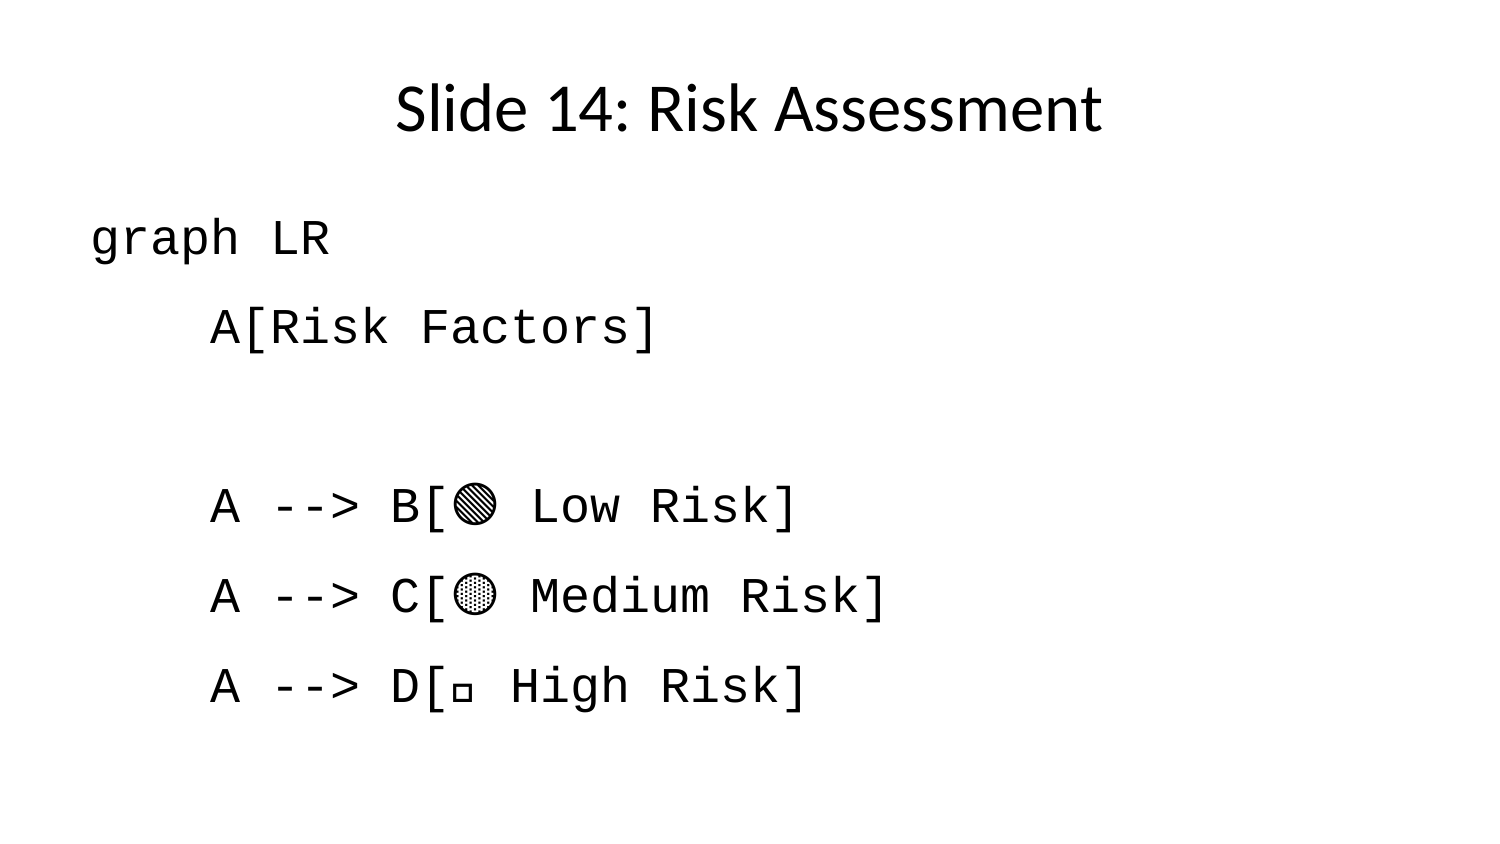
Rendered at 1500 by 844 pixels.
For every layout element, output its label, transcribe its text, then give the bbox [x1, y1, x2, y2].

title Slide 14: Risk Assessment [75, 33, 1425, 175]
list graph LR A[Risk Factors] A --> B[🟢 Low Risk] A --> C[🟡 Medium Risk] A --> D[🔴 High Risk] B --> B1[Standard Framework] B --> B2[Common Patterns] C --> C1[Version Updates Needed] C --> C2[Config Changes Required] D --> D1[None Identified! 🎉] style B fill:#90EE90 style C fill:#FFE4B5 style D fill:#FFB6C1 Migration Confidence: High 🎯 [75, 196, 1425, 754]
